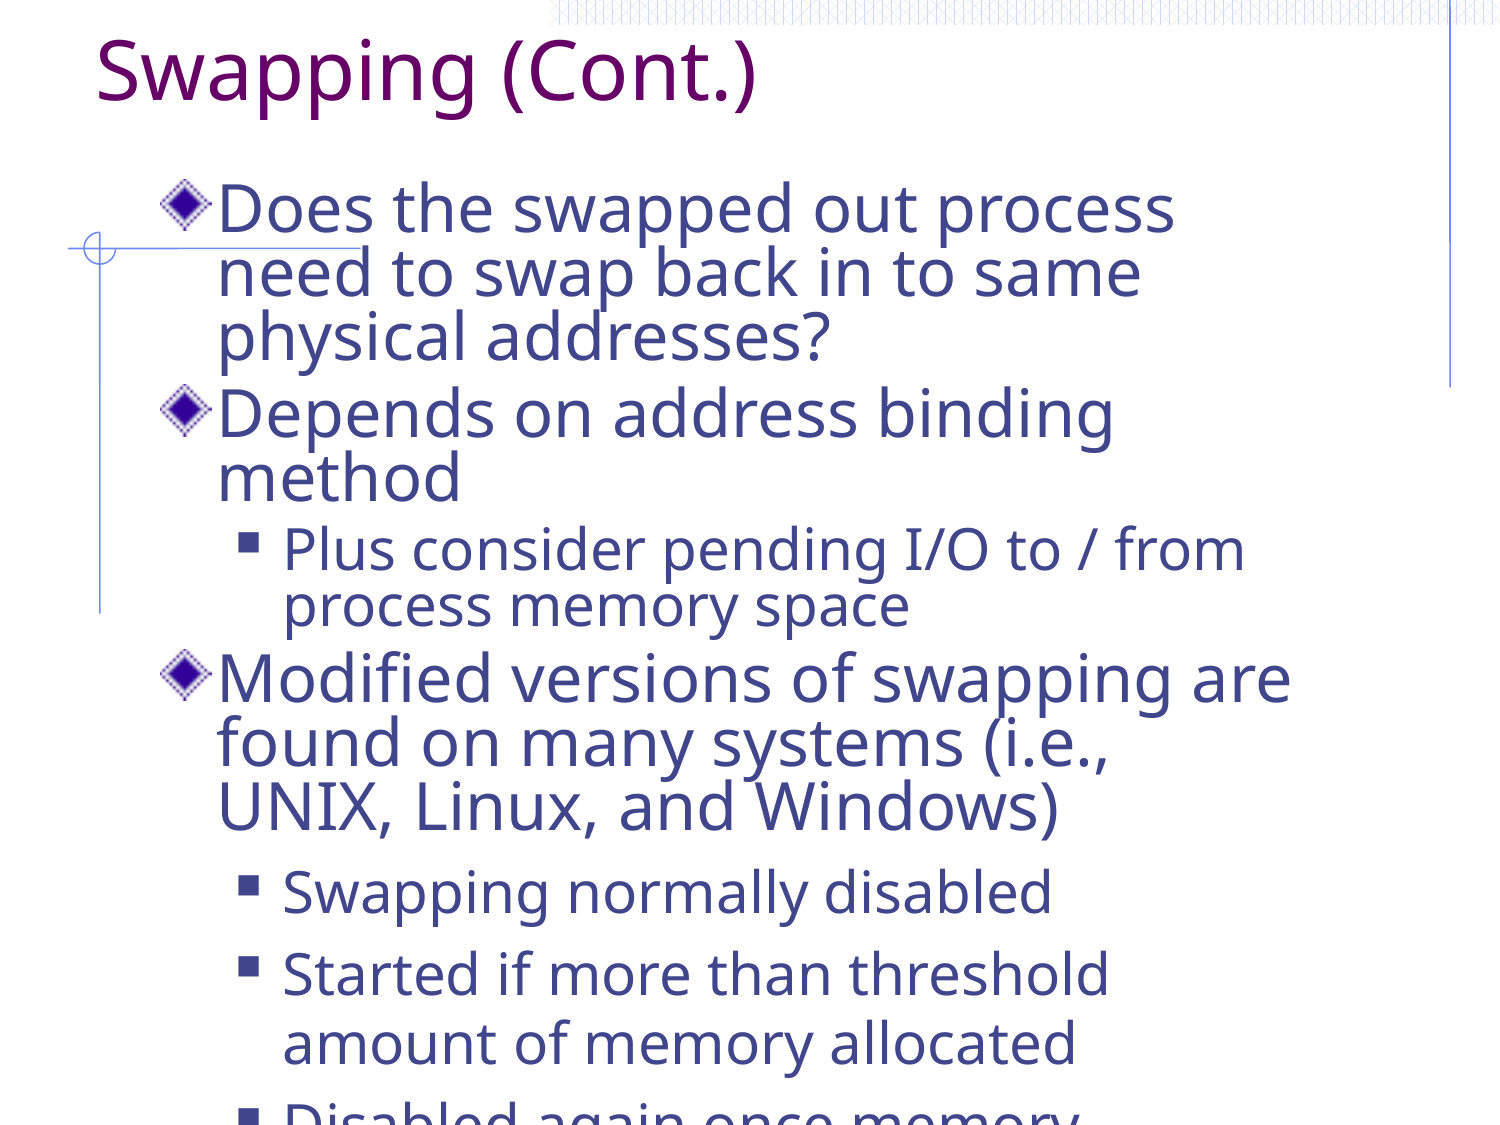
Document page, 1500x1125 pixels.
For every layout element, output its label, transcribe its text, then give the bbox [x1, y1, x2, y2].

picture [160, 384, 212, 437]
title Swapping (Cont.) [79, 29, 1431, 125]
picture [160, 649, 212, 701]
picture [160, 179, 212, 231]
list Does the swapped out process need to swap back in to same physical addresses? Depends on address binding method Plus consider pending I/O to / from process memory space Modified versions of swapping are found on many systems (i.e., UNIX, Linux, and Windows) Swapping normally disabled Started if more than threshold amount of memory allocated Disabled again once memory demand reduced below threshold [145, 173, 1322, 1006]
